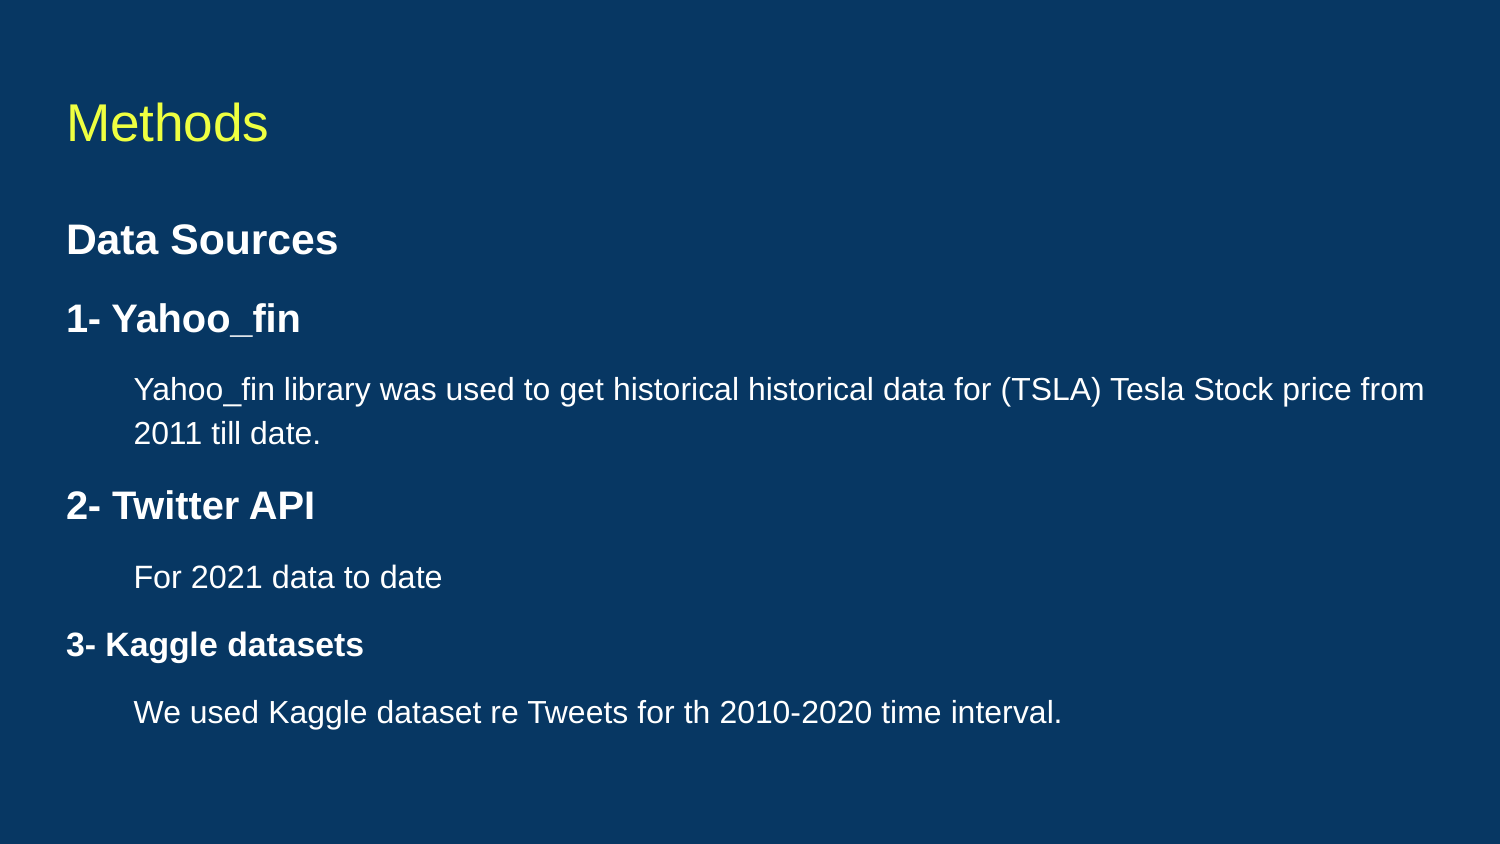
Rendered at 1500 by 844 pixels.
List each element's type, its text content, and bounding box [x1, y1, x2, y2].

title Methods [51, 72, 1449, 167]
list Data Sources 1- Yahoo_fin Yahoo_fin library was used to get historical historical data for (TSLA) Tesla Stock price from 2011 till date. 2- Twitter API For 2021 data to date 3- Kaggle datasets We used Kaggle dataset re Tweets for th 2010-2020 time interval. [51, 189, 1449, 750]
